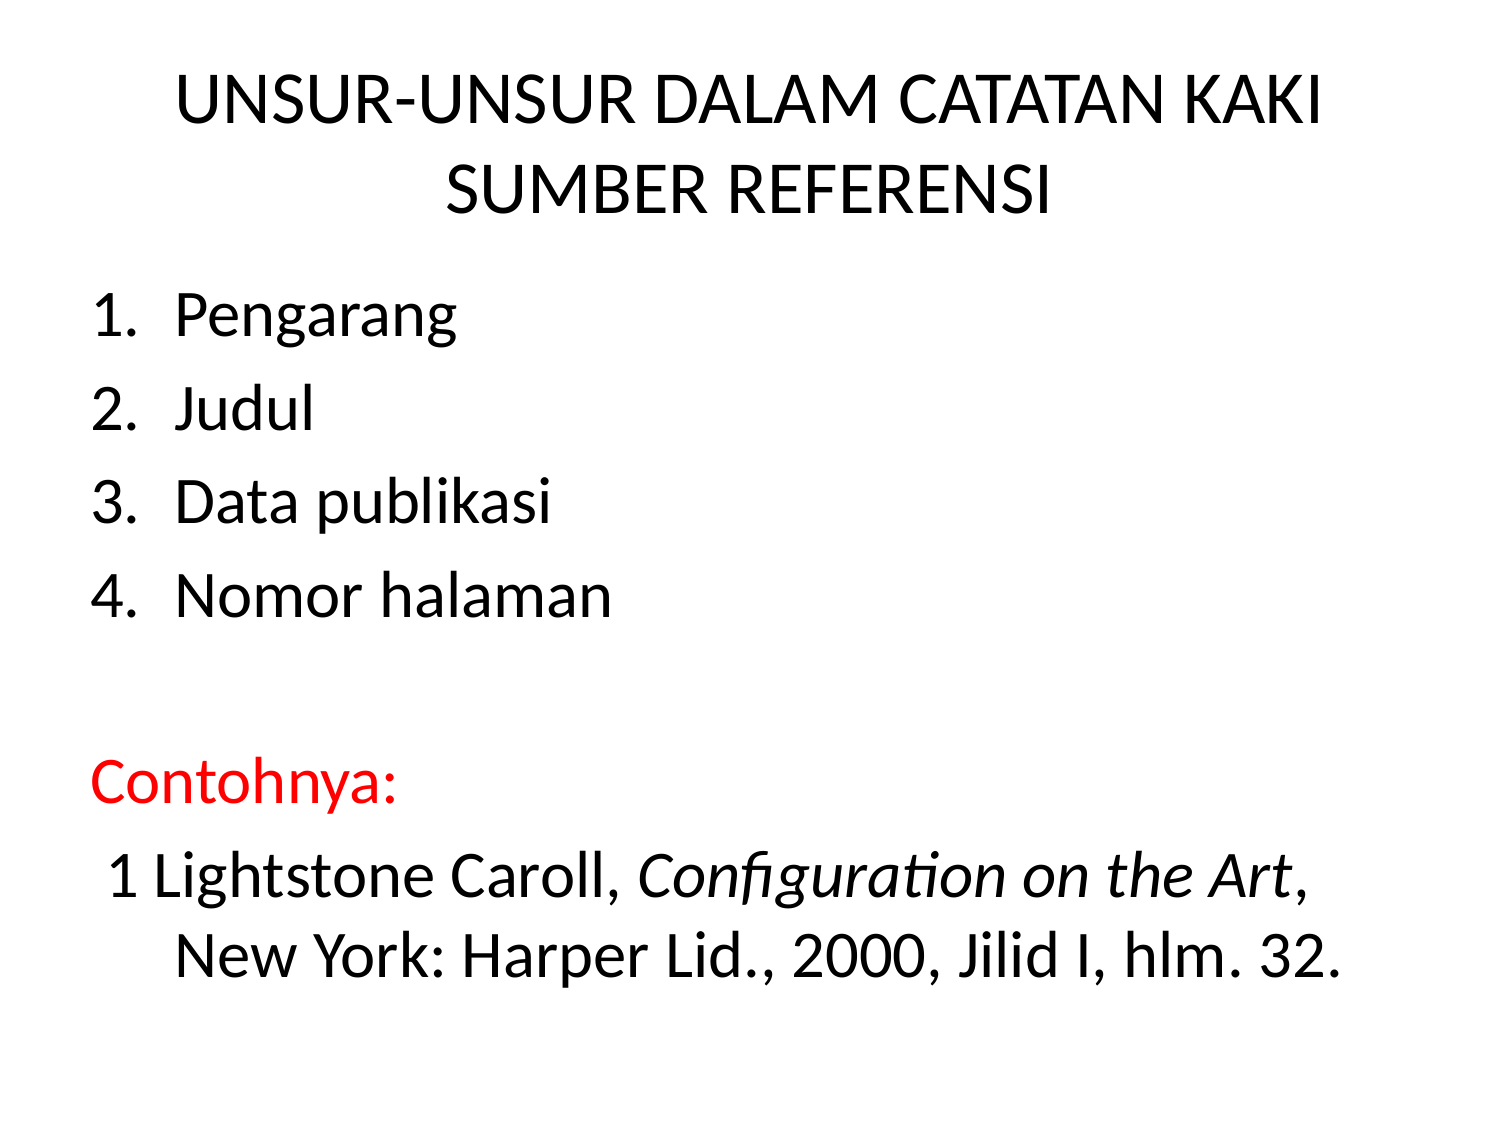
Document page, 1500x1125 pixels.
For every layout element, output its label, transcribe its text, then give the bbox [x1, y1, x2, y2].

list Pengarang Judul Data publikasi Nomor halaman Contohnya: 1 Lightstone Caroll, Configuration on the Art, New York: Harper Lid., 2000, Jilid I, hlm. 32. [75, 262, 1425, 1005]
title UNSUR-UNSUR DALAM CATATAN KAKI SUMBER REFERENSI [75, 45, 1425, 233]
